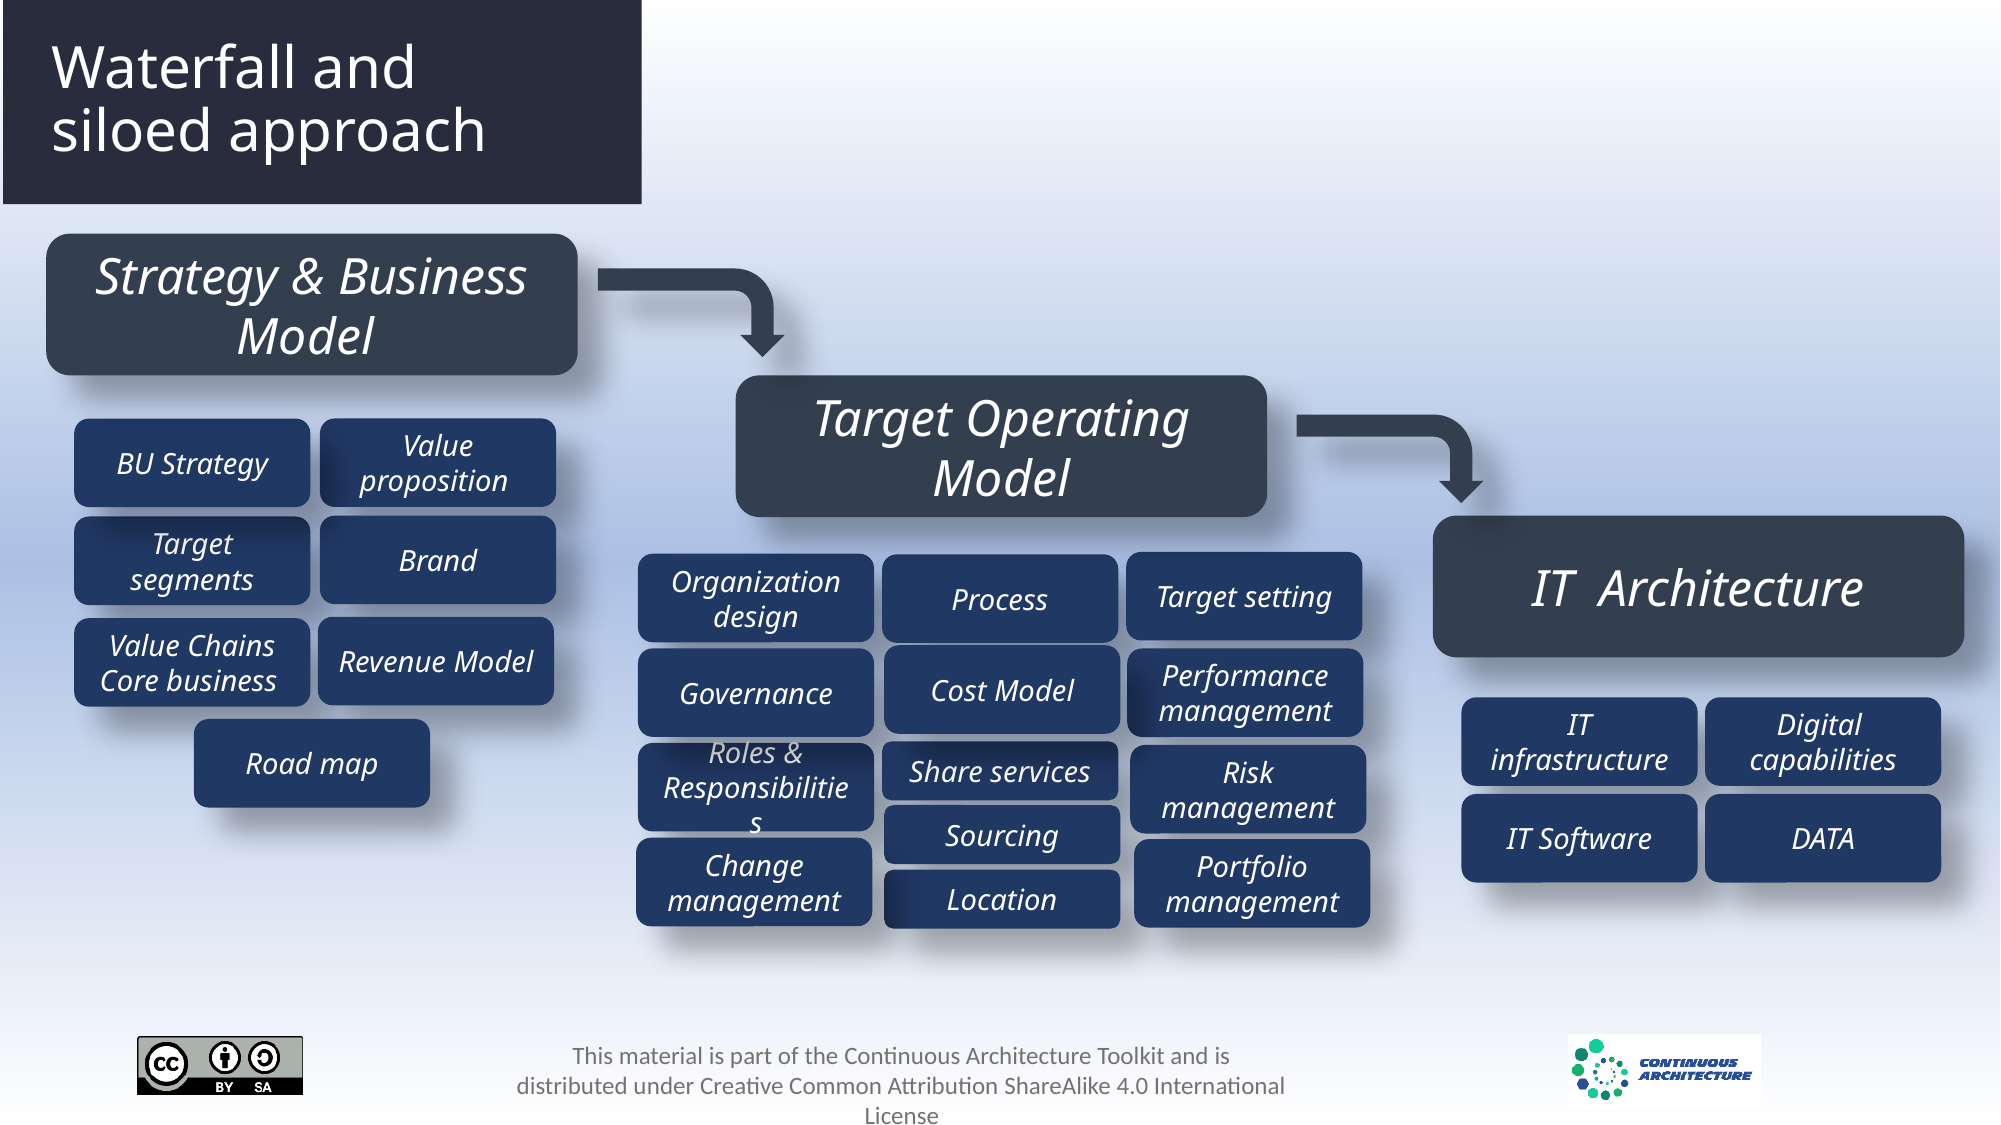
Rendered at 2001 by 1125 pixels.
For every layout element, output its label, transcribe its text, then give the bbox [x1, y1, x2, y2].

text_box Risk management [1129, 743, 1368, 835]
text_box Cost Model [883, 644, 1122, 735]
text_box Performance management [1129, 647, 1365, 739]
text_box Target setting [1125, 550, 1364, 642]
text_box Process [881, 562, 1120, 644]
text_box Location [912, 868, 1122, 930]
text_box Change management [635, 836, 874, 928]
text_box DATA [1704, 792, 1943, 884]
text_box IT infrastructure [1460, 696, 1699, 787]
text_box Share services [881, 740, 1120, 802]
text_box Road map [192, 717, 432, 809]
picture [137, 1036, 303, 1095]
text_box Brand [318, 514, 558, 606]
text_box Roles & Responsibilities [636, 743, 876, 833]
text_box IT Architecture [1431, 514, 1966, 659]
title Waterfall and siloed approach [36, 62, 598, 140]
text_box Value Chains Core business [73, 617, 312, 708]
text_box Governance [636, 647, 876, 738]
text_box [596, 267, 788, 359]
text_box Strategy & Business Model [45, 232, 579, 377]
text_box Sourcing [883, 803, 1122, 866]
text_box Target Operating Model [734, 374, 1269, 519]
text_box Value proposition [328, 421, 558, 509]
text_box BU Strategy [73, 417, 312, 509]
text_box Organization design [636, 552, 876, 644]
text_box IT Software [1460, 792, 1699, 884]
text_box Revenue Model [316, 615, 556, 707]
picture [1568, 1034, 1761, 1108]
text_box Digital capabilities [1704, 696, 1943, 787]
text_box Portfolio management [1133, 838, 1372, 929]
text_box [1295, 413, 1486, 505]
text_box Target segments [73, 516, 312, 607]
